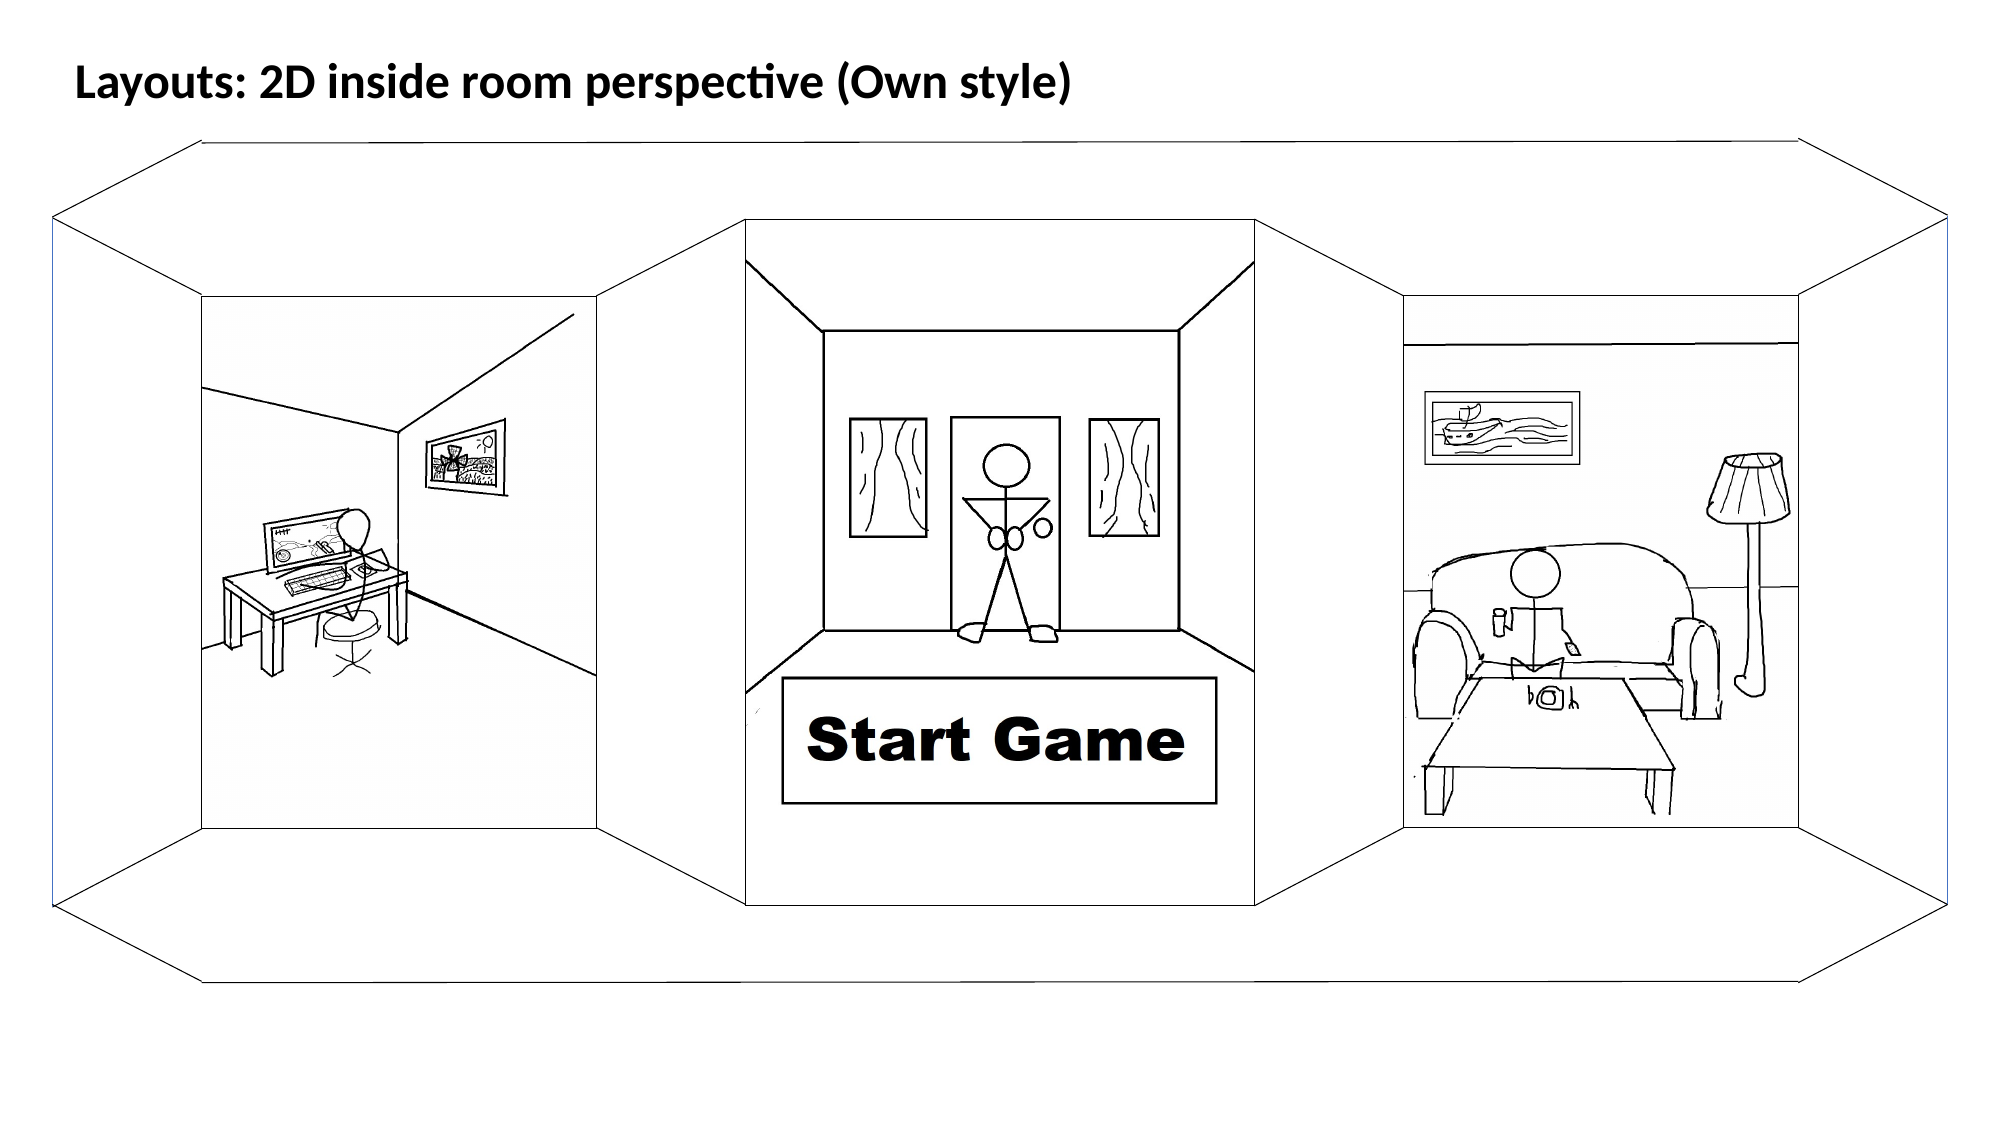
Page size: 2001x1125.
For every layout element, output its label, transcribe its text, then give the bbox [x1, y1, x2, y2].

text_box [1798, 138, 1948, 216]
picture [201, 296, 597, 829]
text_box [596, 827, 746, 905]
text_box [596, 219, 746, 296]
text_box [1254, 827, 1404, 906]
text_box Layouts: 2D inside room perspective (Own style) [59, 40, 1111, 116]
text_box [1798, 904, 1948, 983]
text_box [1254, 219, 1404, 296]
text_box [53, 828, 202, 904]
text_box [52, 904, 202, 982]
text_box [1798, 217, 1947, 295]
picture [1403, 295, 1799, 828]
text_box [52, 140, 202, 218]
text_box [1798, 827, 1947, 904]
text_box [52, 218, 202, 295]
picture [745, 219, 1255, 906]
